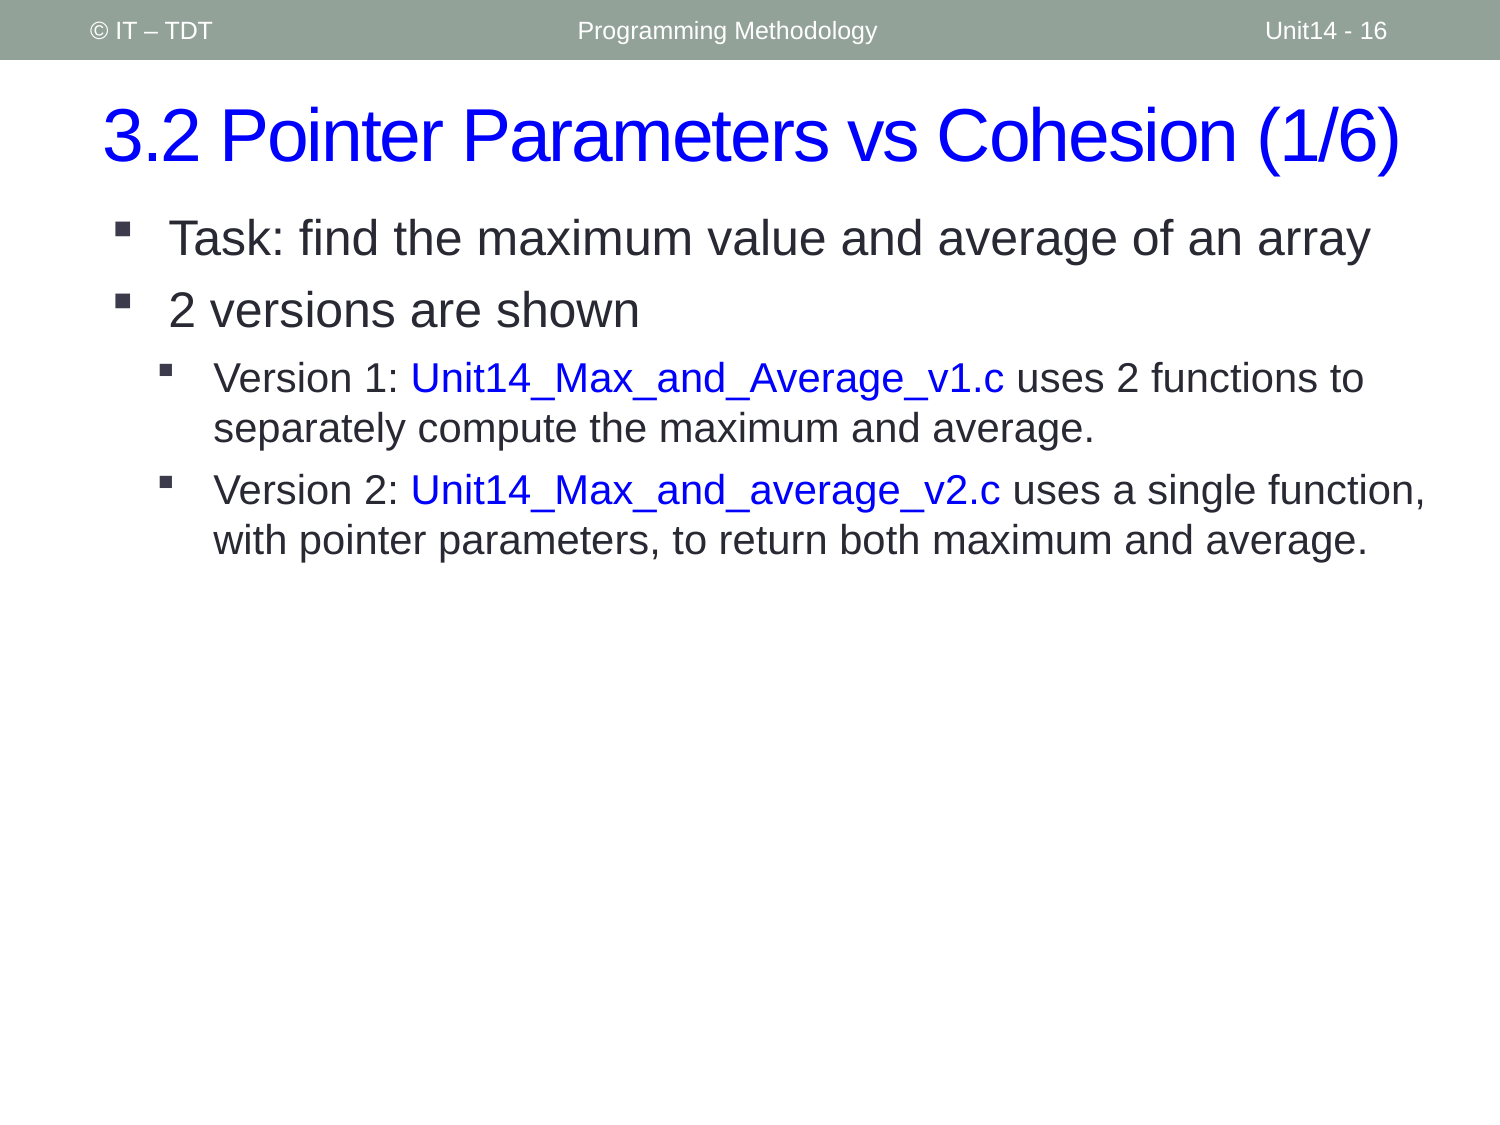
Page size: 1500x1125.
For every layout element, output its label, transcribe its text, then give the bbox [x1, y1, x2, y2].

slide_number Unit14 - 16 [1250, 3, 1425, 57]
title 3.2 Pointer Parameters vs Cohesion (1/6) [87, 62, 1463, 200]
slide_number © IT – TDT [75, 3, 550, 57]
footer Programming Methodology [562, 3, 1238, 57]
list Task: find the maximum value and average of an array 2 versions are shown Version 1: Unit14_Max_and_Average_v1.c uses 2 functions to separately compute the maximum and average. Version 2: Unit14_Max_and_average_v2.c uses a single function, with pointer parameters, to return both maximum and average. [96, 197, 1447, 990]
